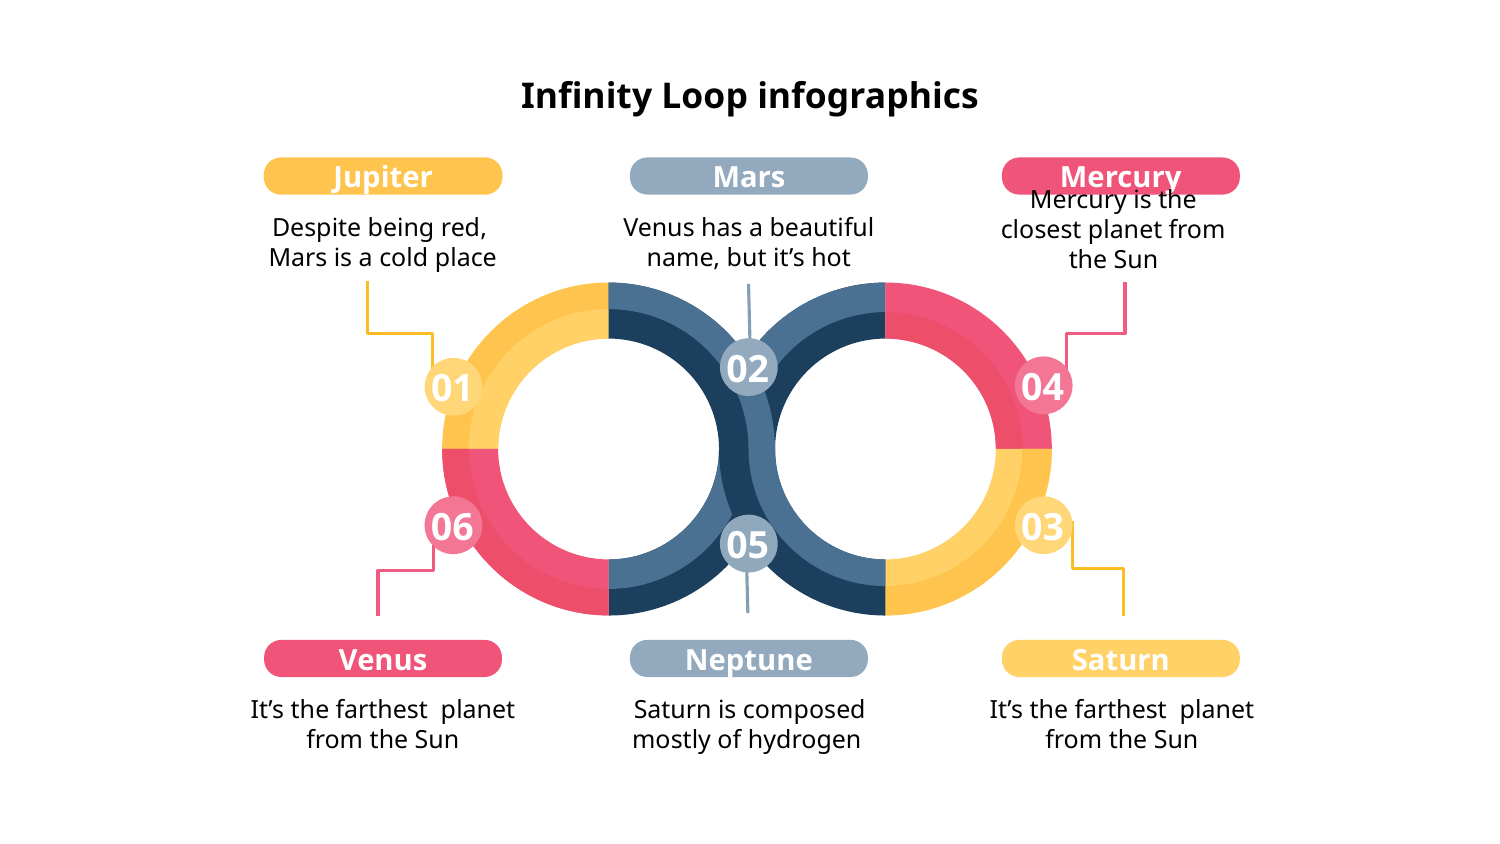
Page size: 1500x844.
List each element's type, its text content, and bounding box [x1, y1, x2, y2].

text_box It’s the farthest planet from the Sun [986, 690, 1256, 755]
text_box Mars [629, 157, 868, 195]
text_box Despite being red, Mars is a cold place [248, 208, 518, 273]
text_box Venus [264, 639, 502, 678]
text_box Venus has a beautiful name, but it’s hot [614, 208, 884, 273]
text_box Mercury is the closest planet from the Sun [988, 208, 1253, 273]
text_box Mercury [1001, 157, 1240, 195]
text_box Saturn is composed mostly of hydrogen [614, 690, 884, 755]
text_box Neptune [629, 639, 868, 678]
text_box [347, 300, 409, 366]
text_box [360, 542, 409, 599]
text_box Jupiter [263, 157, 503, 195]
text_box It’s the farthest planet from the Sun [248, 690, 518, 755]
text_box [414, 282, 1073, 616]
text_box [1078, 304, 1148, 364]
text_box Saturn [1001, 639, 1240, 678]
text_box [1078, 542, 1146, 595]
title Infinity Loop infographics [451, 72, 1049, 124]
